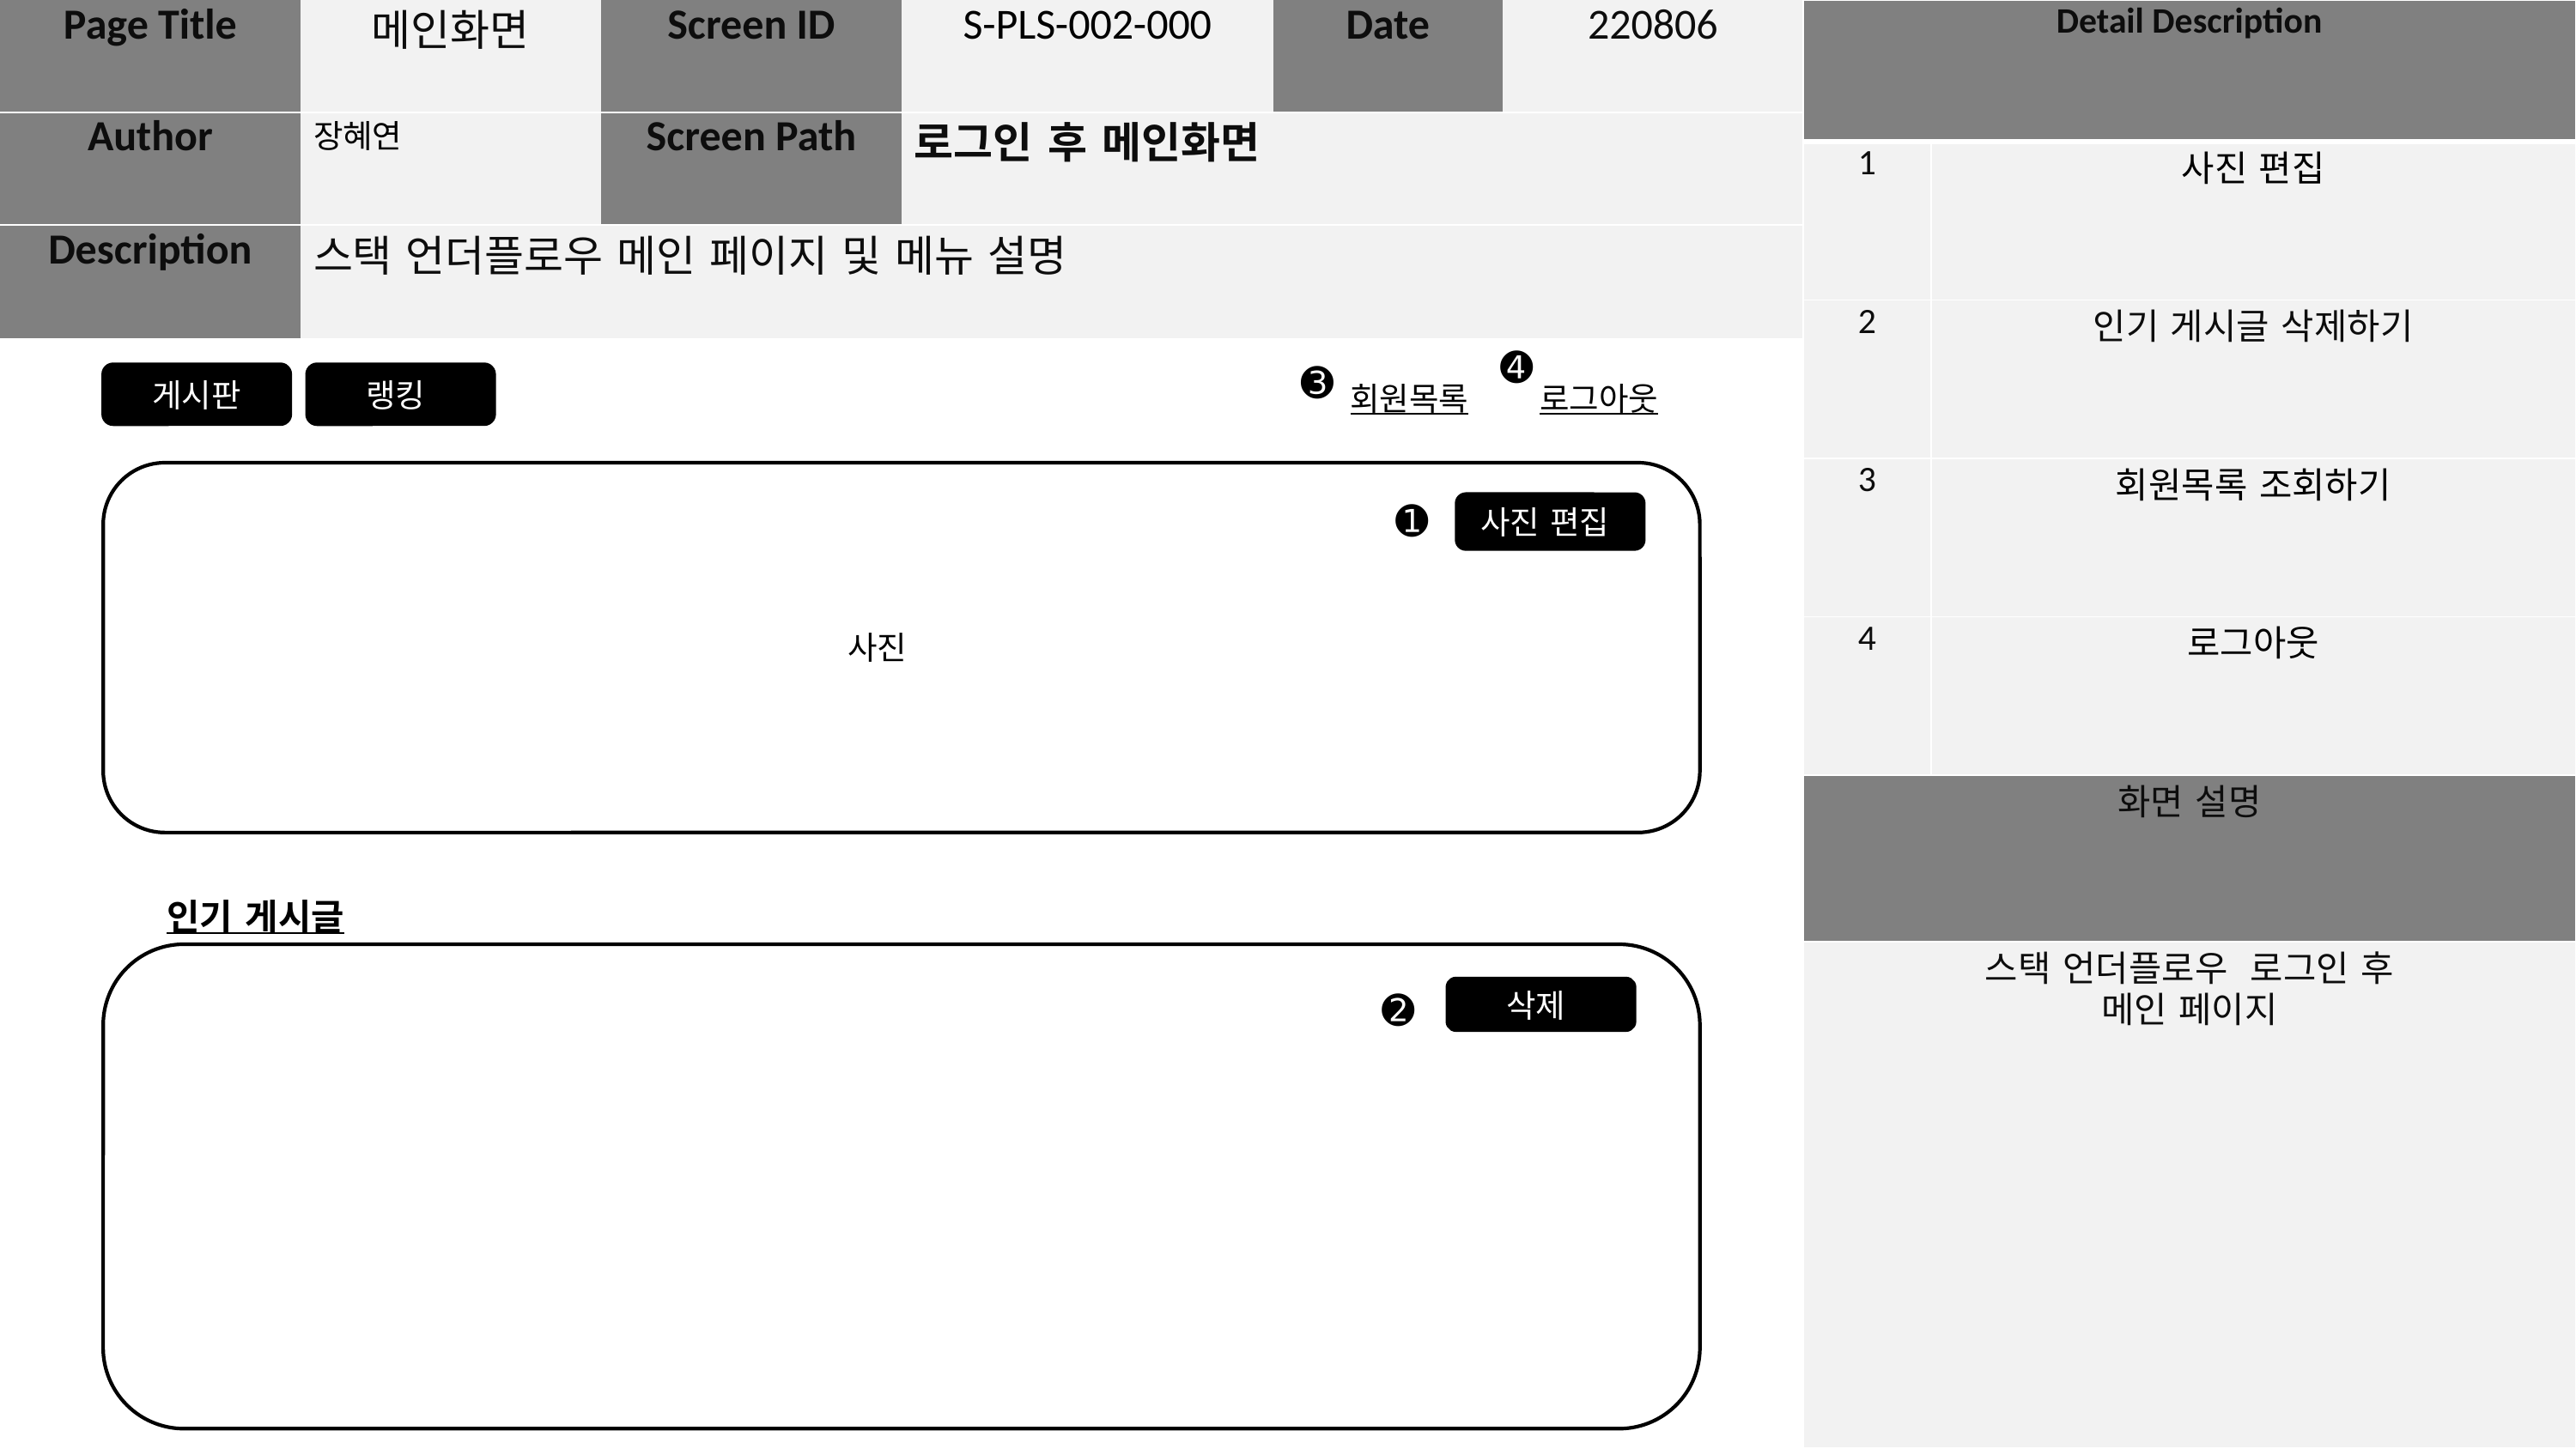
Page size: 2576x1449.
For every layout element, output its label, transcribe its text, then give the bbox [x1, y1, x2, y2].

table_header Date [1273, 0, 1503, 112]
table_header 메인화면 [301, 0, 601, 112]
table_header Screen ID [601, 0, 902, 112]
text_box ➋ [1369, 978, 1423, 1039]
table_cell 회원목록 조회하기 [1932, 459, 2575, 616]
table_cell 로그아웃 [1932, 617, 2575, 774]
text_box 랭킹 [305, 362, 496, 427]
table_header S-PLS-002-000 [902, 0, 1273, 112]
text_box 사진 편집 [1455, 492, 1646, 551]
table_cell 사진 편집 [1932, 144, 2575, 300]
table_cell 스택 언더플로우 메인 페이지 및 메뉴 설명 [301, 226, 1802, 338]
table_cell 로그인 후 메인화면 [902, 113, 1802, 224]
table_header Page Title [0, 0, 301, 112]
table_cell 3 [1804, 459, 1930, 616]
text_box ➍ [1487, 336, 1541, 396]
text_box [101, 942, 1702, 1431]
text_box ➊ [1382, 488, 1437, 549]
table_cell 화면 설명 [1804, 776, 2575, 941]
table_cell 2 [1804, 300, 1930, 458]
text_box 로그아웃 [1527, 372, 1672, 424]
table_cell 스택 언더플로우 로그인 후 메인 페이지 [1804, 943, 2575, 1447]
text_box 회원목록 [1337, 372, 1482, 424]
table_header Detail Description [1804, 1, 2575, 139]
text_box [101, 460, 1702, 834]
table_header 220806 [1503, 0, 1802, 112]
text_box ➌ [1288, 350, 1342, 411]
table_cell 1 [1804, 144, 1930, 300]
table_cell Author [0, 113, 301, 224]
text_box 삭제 [1445, 976, 1637, 1033]
table_cell 4 [1804, 617, 1930, 774]
text_box 게시판 [101, 362, 293, 427]
table_cell 인기 게시글 삭제하기 [1932, 300, 2575, 458]
text_box 인기 게시글 [154, 888, 401, 944]
table_cell Description [0, 226, 301, 338]
text_box 사진 [835, 621, 969, 673]
table_cell 장혜연 [301, 113, 601, 224]
table_cell Screen Path [601, 113, 902, 224]
